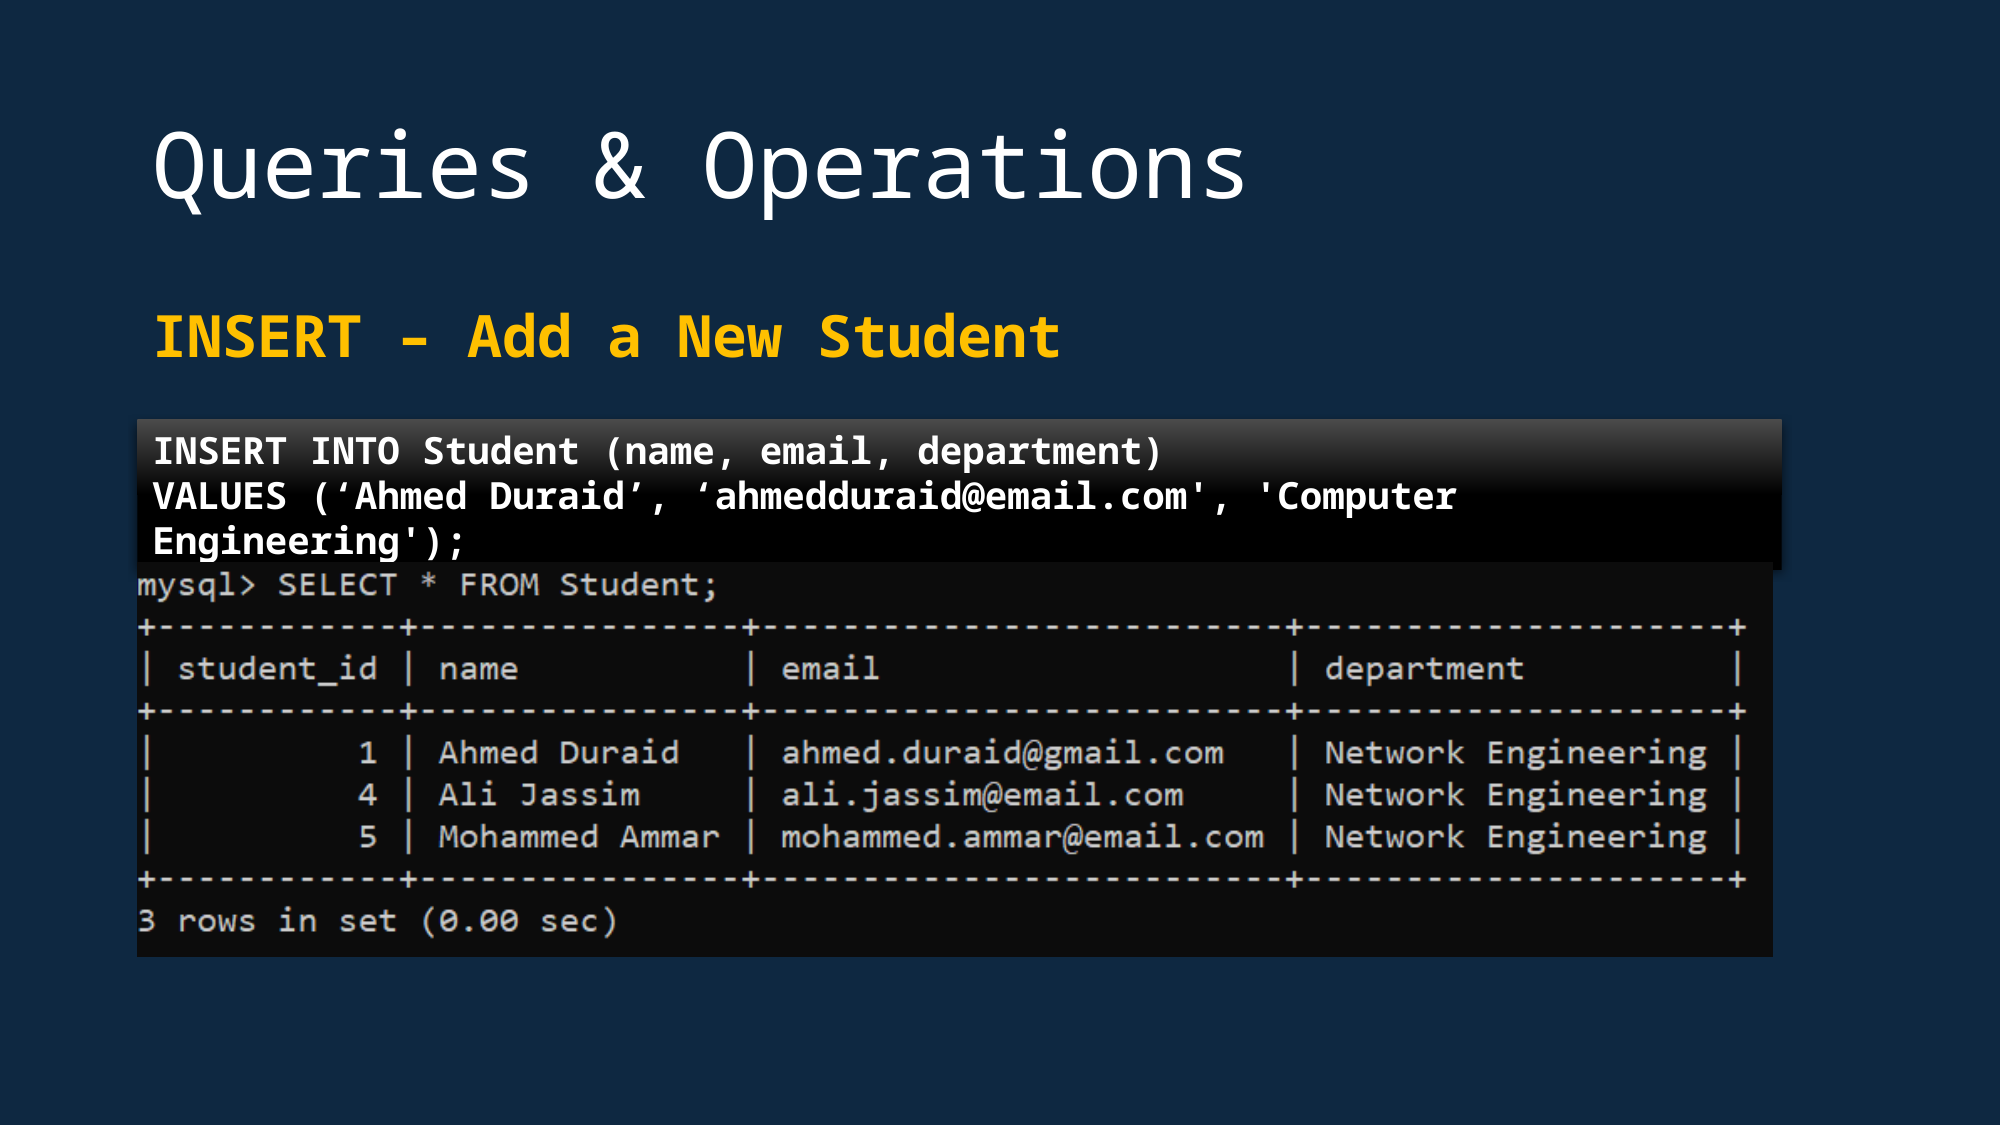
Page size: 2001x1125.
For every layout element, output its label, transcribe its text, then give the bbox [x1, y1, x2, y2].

picture [136, 561, 1774, 958]
list INSERT – Add a New Student [137, 299, 1863, 1014]
text_box INSERT INTO Student (name, email, department) VALUES (‘Ahmed Duraid’, ‘ahmedduraid@email.com', 'Computer Engineering'); [137, 419, 1782, 570]
title Queries & Operations [137, 59, 1863, 278]
